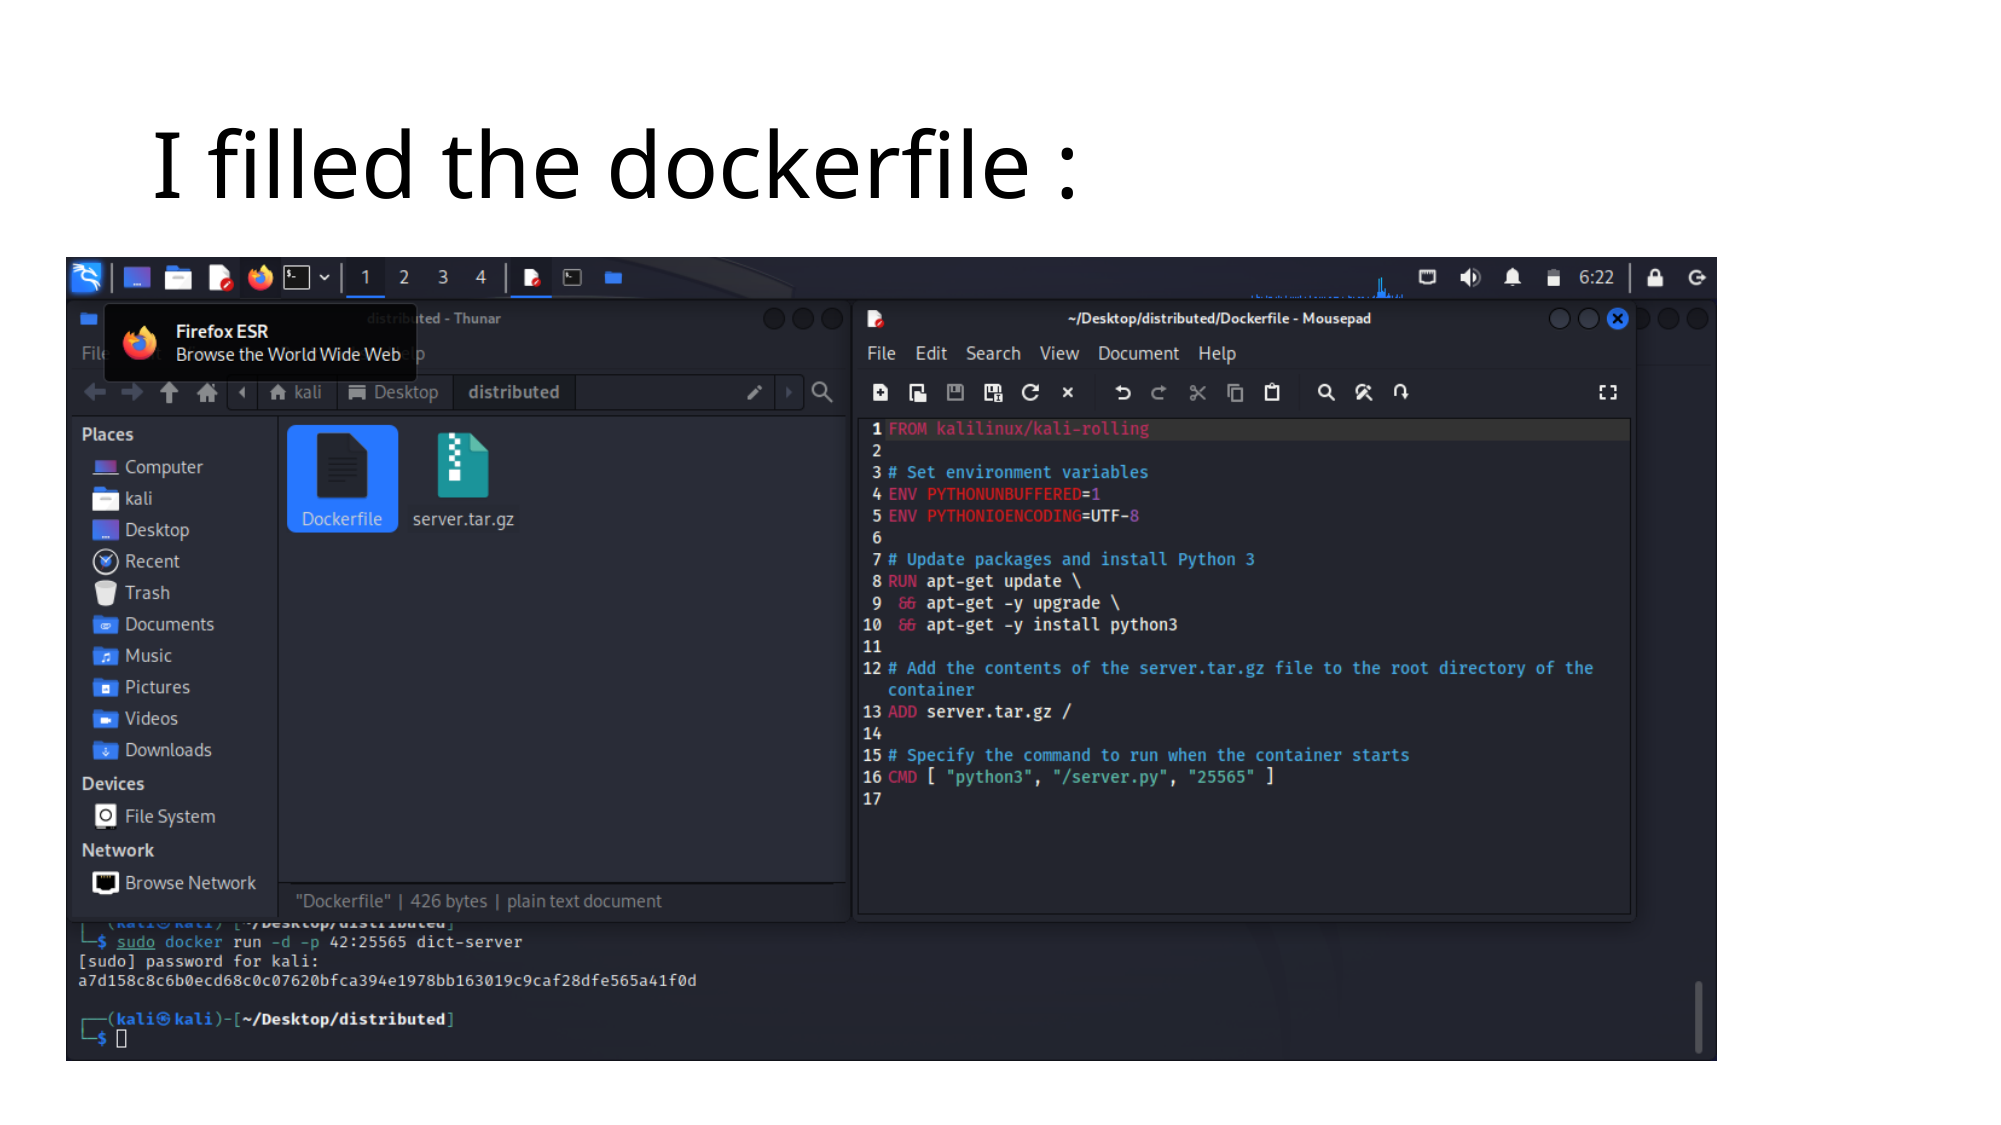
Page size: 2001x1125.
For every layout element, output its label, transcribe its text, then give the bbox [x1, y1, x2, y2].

picture [66, 257, 1717, 1061]
title I filled the dockerfile : [137, 59, 1863, 278]
